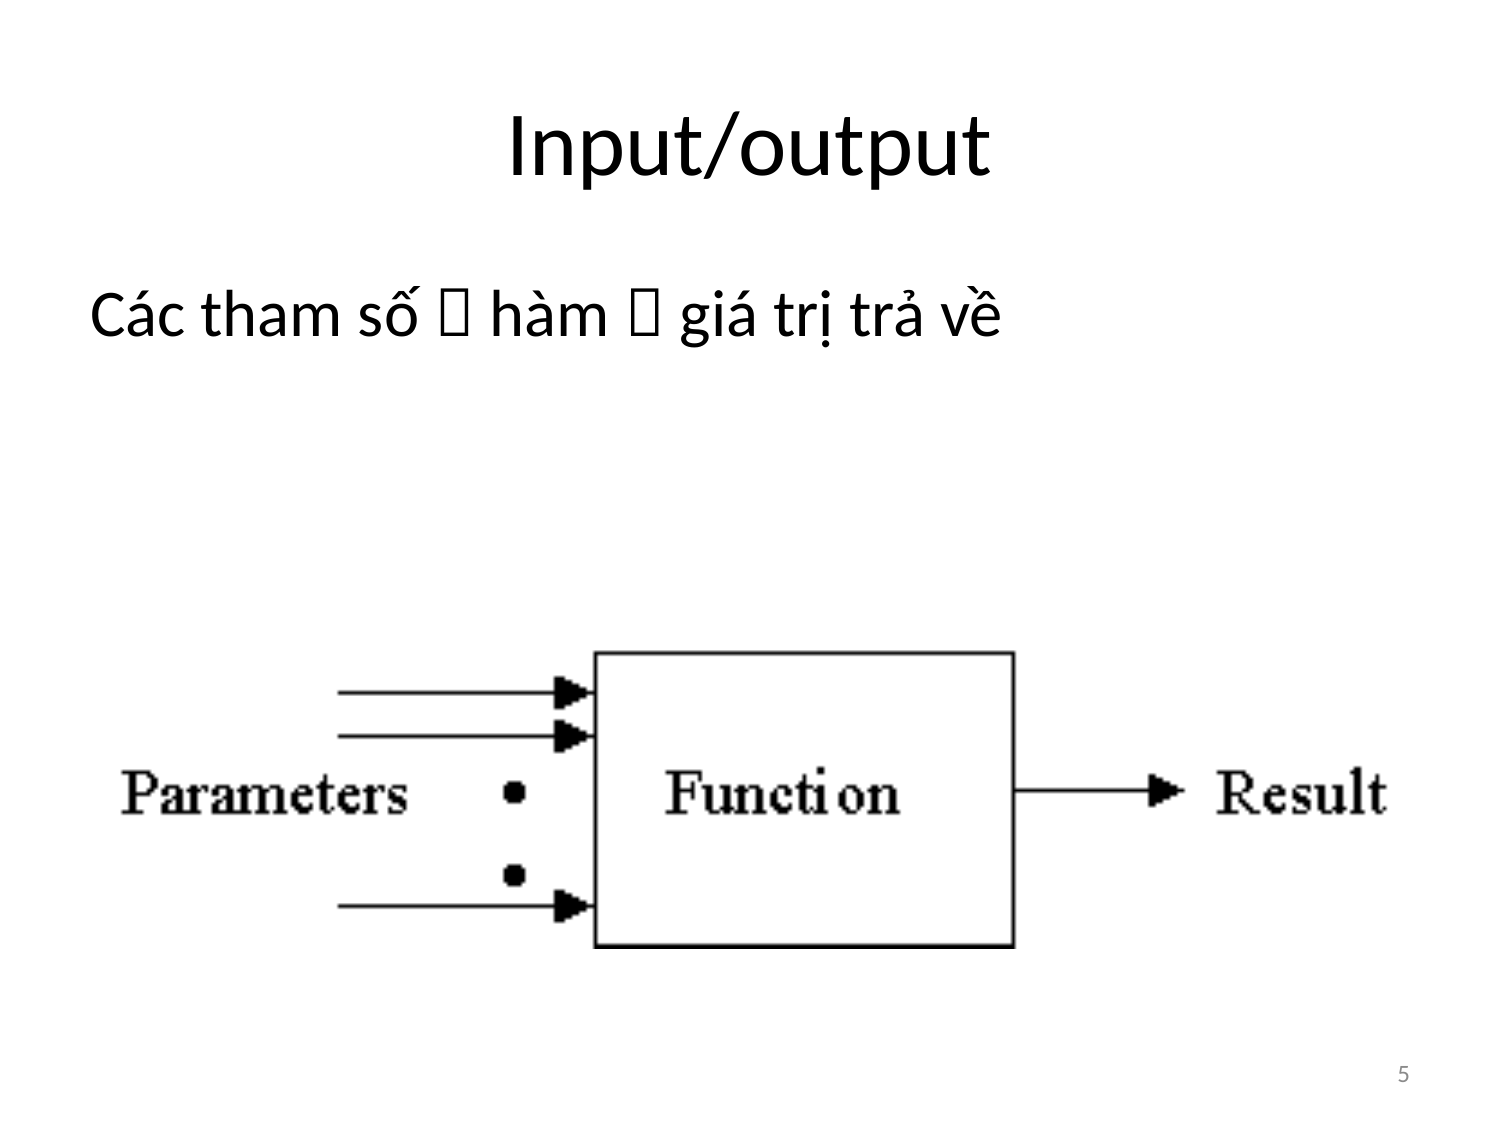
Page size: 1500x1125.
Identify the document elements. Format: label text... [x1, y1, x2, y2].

slide_number 5 [1074, 1042, 1425, 1103]
title Input/output [75, 45, 1425, 233]
picture [87, 649, 1438, 949]
list Các tham số  hàm  giá trị trả về [75, 262, 1425, 1005]
